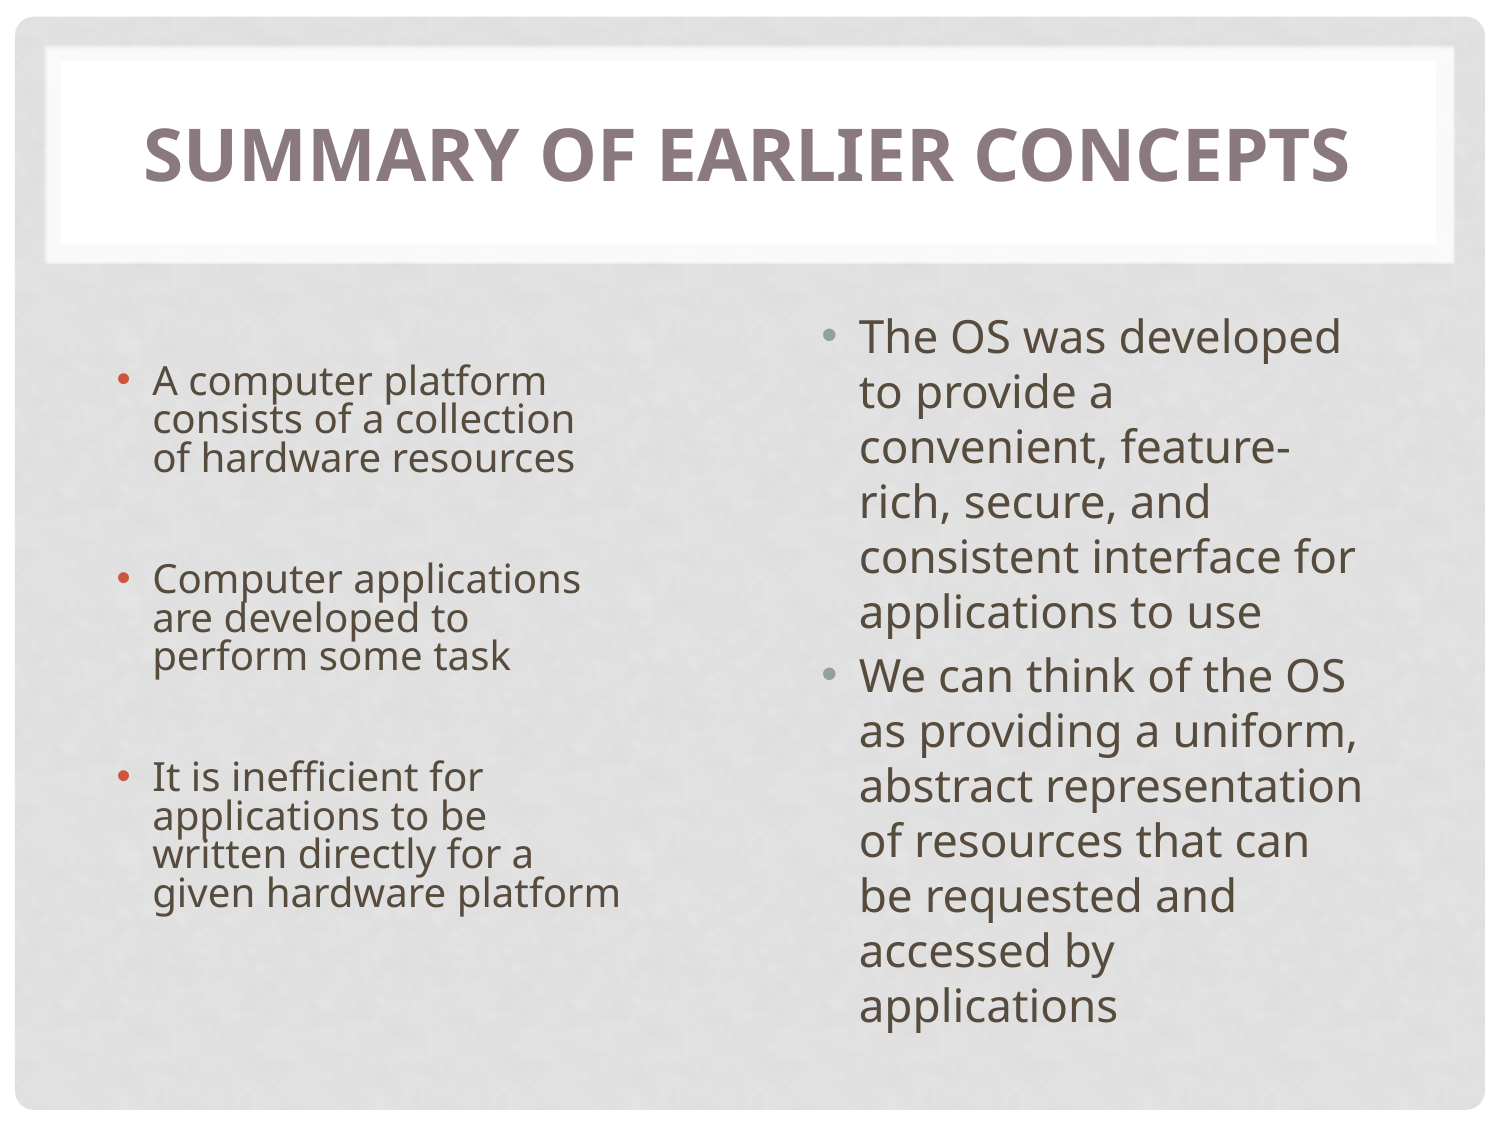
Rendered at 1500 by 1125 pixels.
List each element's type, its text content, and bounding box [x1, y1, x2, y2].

list The OS was developed to provide a convenient, feature-rich, secure, and consistent interface for applications to use We can think of the OS as providing a uniform, abstract representation of resources that can be requested and accessed by applications [787, 299, 1388, 963]
list A computer platform consists of a collection of hardware resources Computer applications are developed to perform some task It is inefficient for applications to be written directly for a given hardware platform [37, 287, 638, 955]
title Summary of Earlier Concepts [69, 66, 1425, 238]
